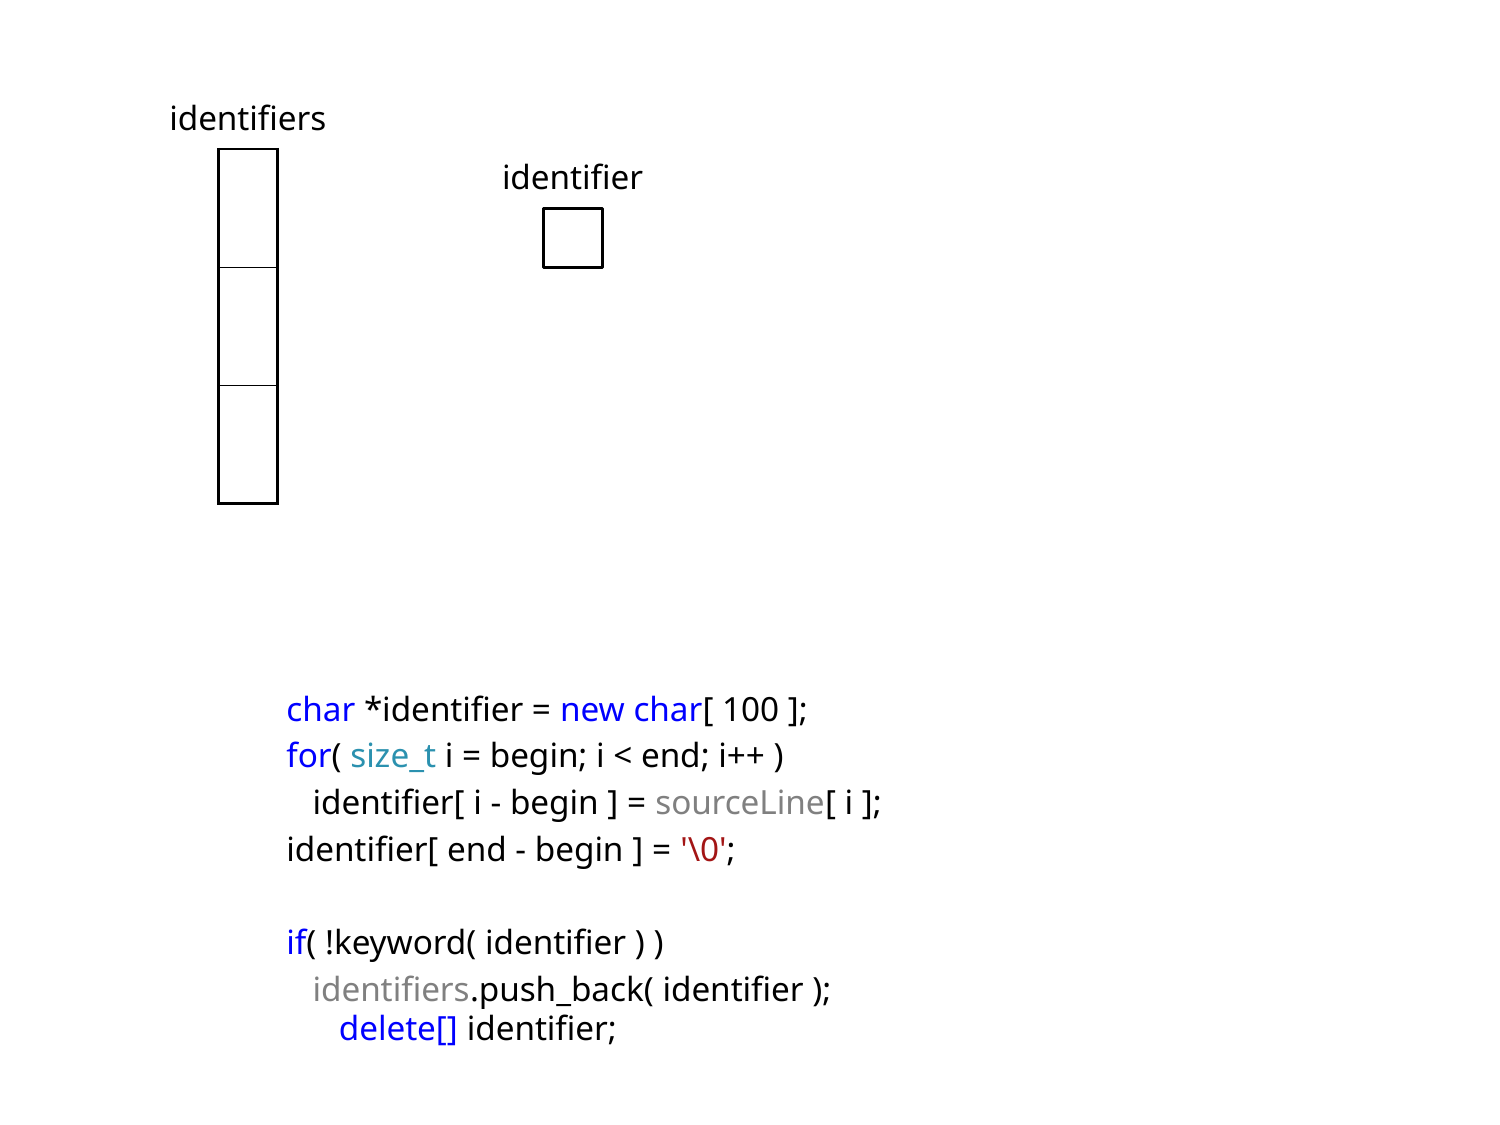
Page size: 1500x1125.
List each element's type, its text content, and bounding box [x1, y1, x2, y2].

table_header [220, 150, 276, 267]
text_box [541, 209, 604, 269]
table_cell [220, 386, 276, 502]
list char *identifier = new char[ 100 ]; for( size_t i = begin; i < end; i++ ) identifier[ i - begin ] = sourceLine[ i ]; identifier[ end - begin ] = '\0'; if( !keyword( identifier ) ) identifiers.push_back( identifier ); delete[] identifier; [277, 680, 1223, 1065]
text_box identifier [454, 149, 691, 209]
table_cell [220, 268, 276, 385]
text_box identifiers [100, 90, 396, 149]
